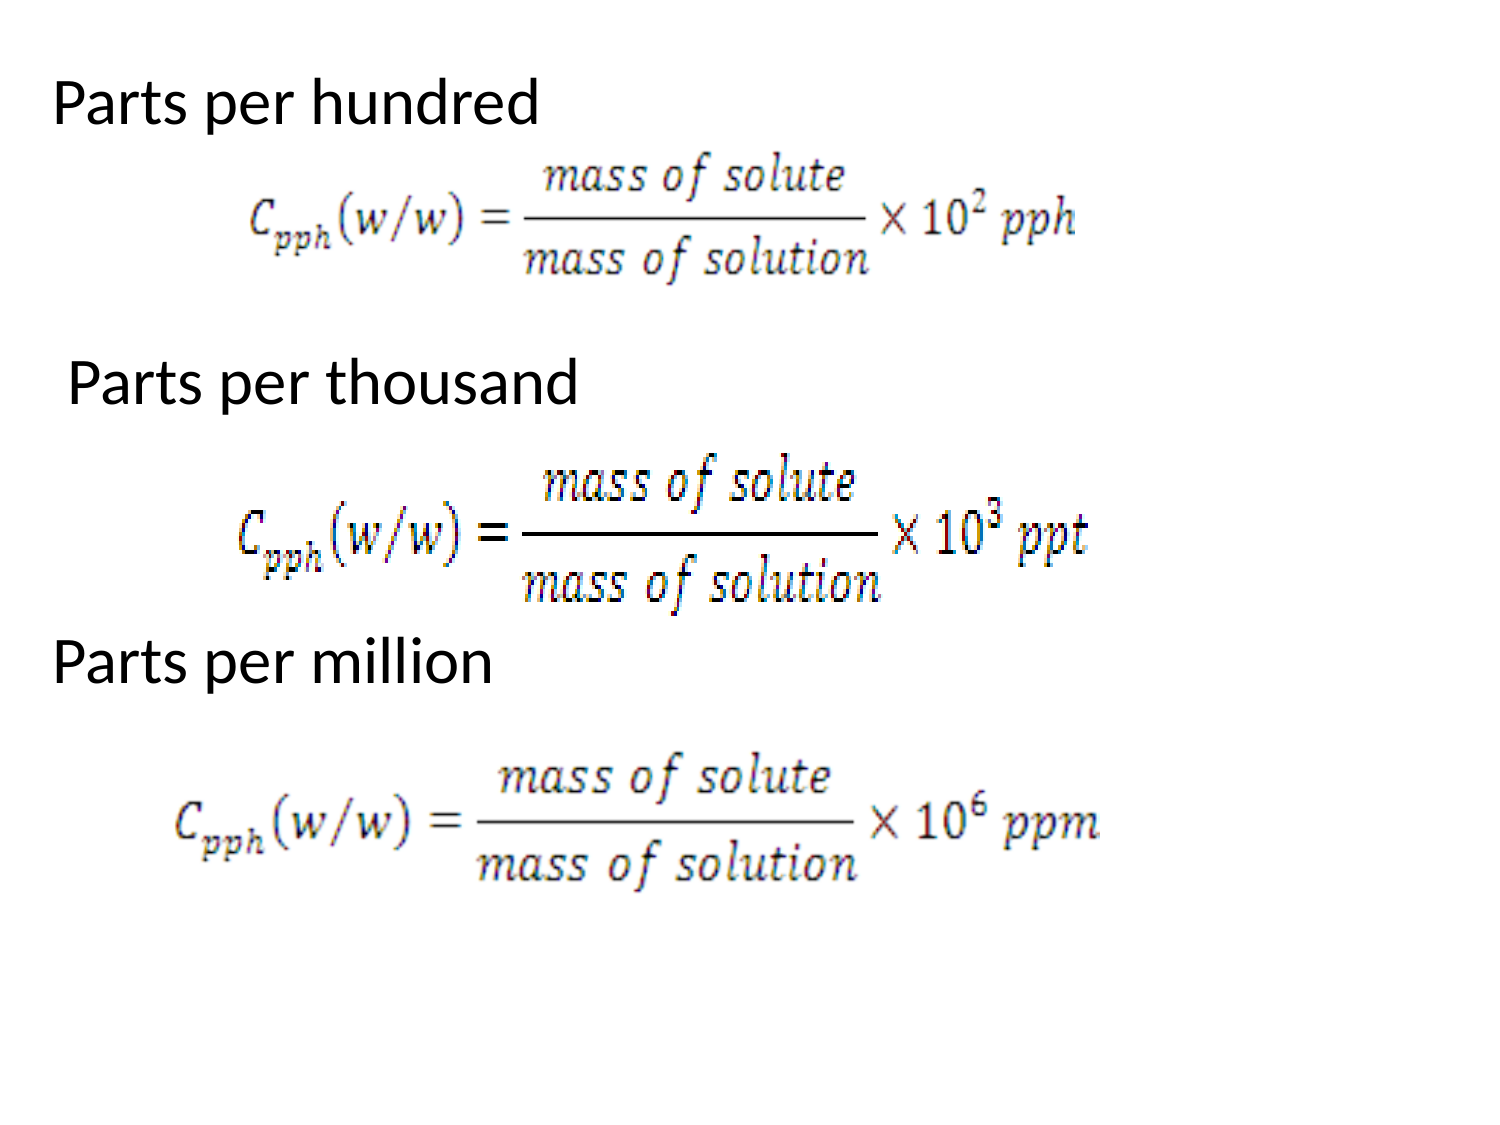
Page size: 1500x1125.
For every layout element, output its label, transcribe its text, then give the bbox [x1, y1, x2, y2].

picture [249, 149, 1076, 305]
list Parts per hundred Parts per thousand Parts per million [37, 50, 1463, 1088]
picture [174, 749, 1101, 913]
picture [237, 449, 1088, 638]
